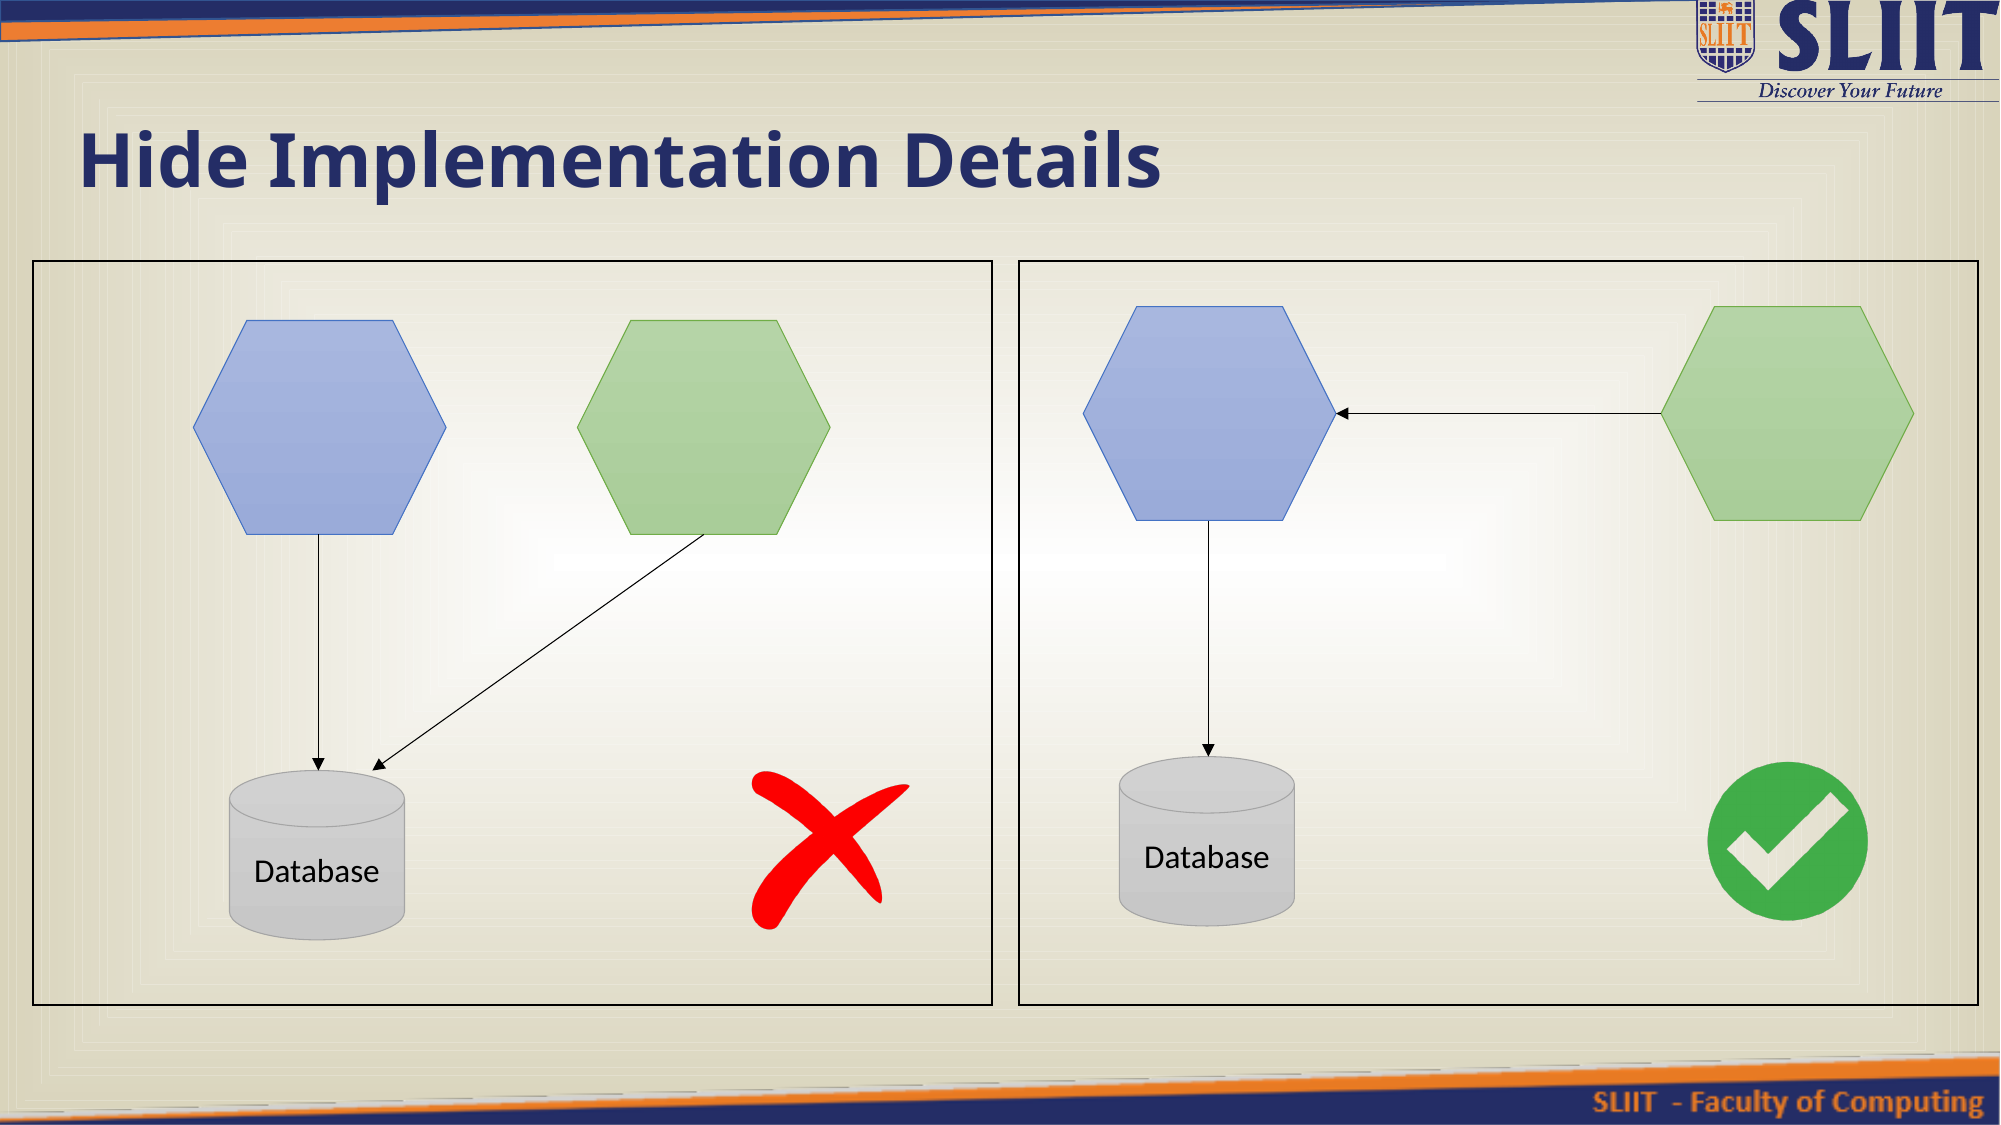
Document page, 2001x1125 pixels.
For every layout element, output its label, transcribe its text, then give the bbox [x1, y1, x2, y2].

text_box [1018, 260, 1979, 1006]
text_box [576, 319, 831, 535]
text_box [32, 260, 993, 1006]
text_box [1082, 306, 1337, 521]
text_box Database [1118, 756, 1295, 927]
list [1695, 0, 2000, 102]
text_box Database [228, 769, 406, 941]
text_box [1660, 306, 1915, 521]
text_box [192, 319, 447, 535]
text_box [0, 0, 1696, 42]
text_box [372, 534, 704, 771]
picture [1692, 718, 1883, 964]
picture [0, 1024, 2000, 1125]
picture [742, 759, 918, 935]
title Hide Implementation Details [62, 85, 1788, 242]
